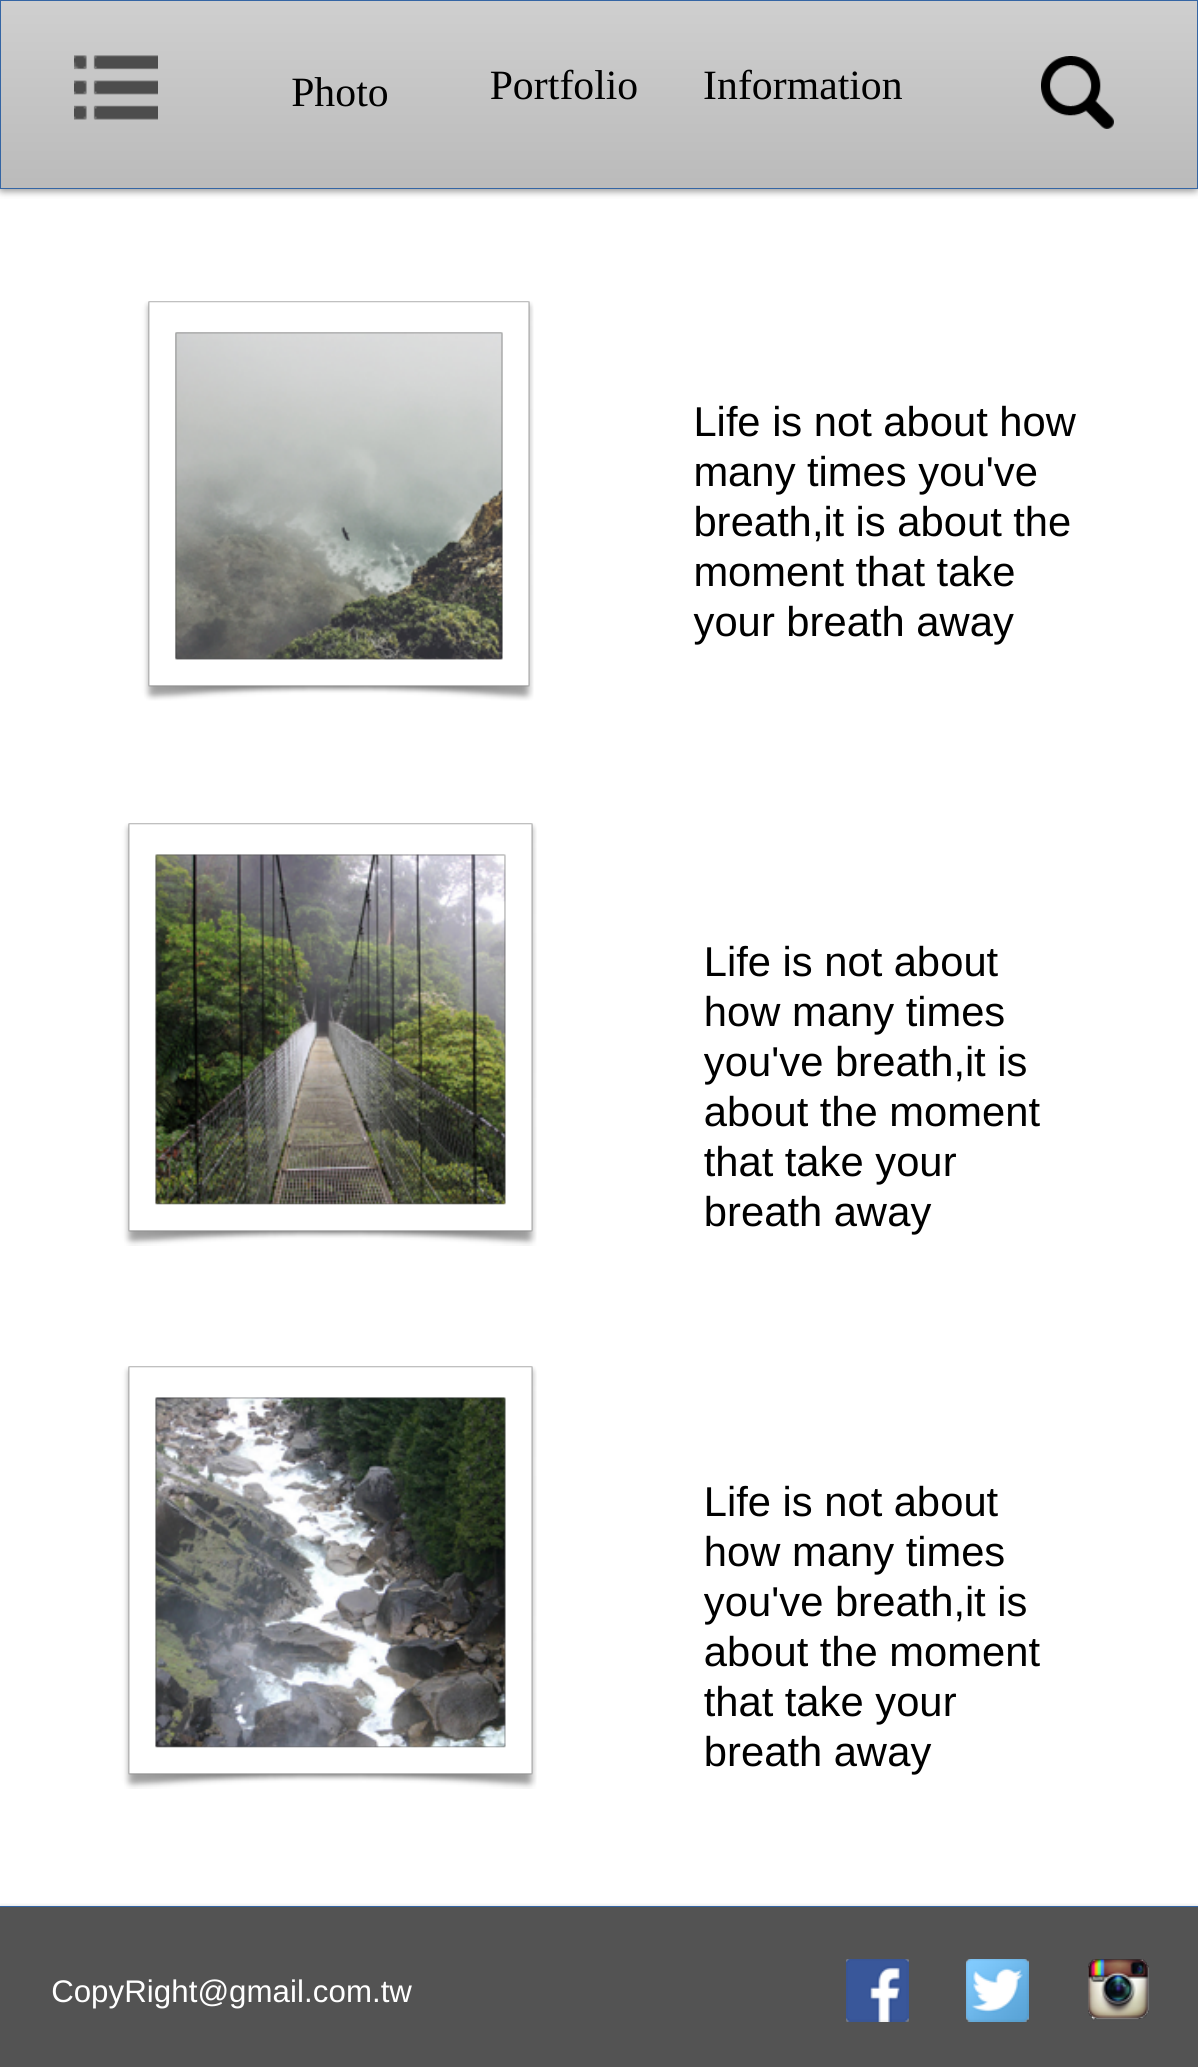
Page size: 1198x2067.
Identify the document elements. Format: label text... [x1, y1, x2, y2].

picture [966, 1959, 1030, 2022]
text_box Life is not about how many times you've breath,it is about the moment that take your breath away [703, 934, 1076, 1236]
text_box Photo [283, 57, 397, 123]
picture [1087, 1958, 1151, 2022]
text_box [140, 298, 540, 704]
text_box Life is not about how many times you've breath,it is about the moment that take your breath away [693, 394, 1087, 646]
picture [845, 1958, 909, 2022]
picture [1041, 55, 1114, 129]
text_box [0, 0, 1198, 189]
text_box CopyRight@gmail.com.tw [51, 1971, 413, 2010]
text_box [121, 1363, 541, 1789]
text_box [0, 1906, 1198, 2067]
picture [73, 46, 158, 131]
text_box Information [703, 57, 904, 108]
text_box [121, 820, 541, 1246]
text_box Portfolio [489, 57, 639, 108]
text_box Life is not about how many times you've breath,it is about the moment that take your breath away [703, 1474, 1076, 1776]
